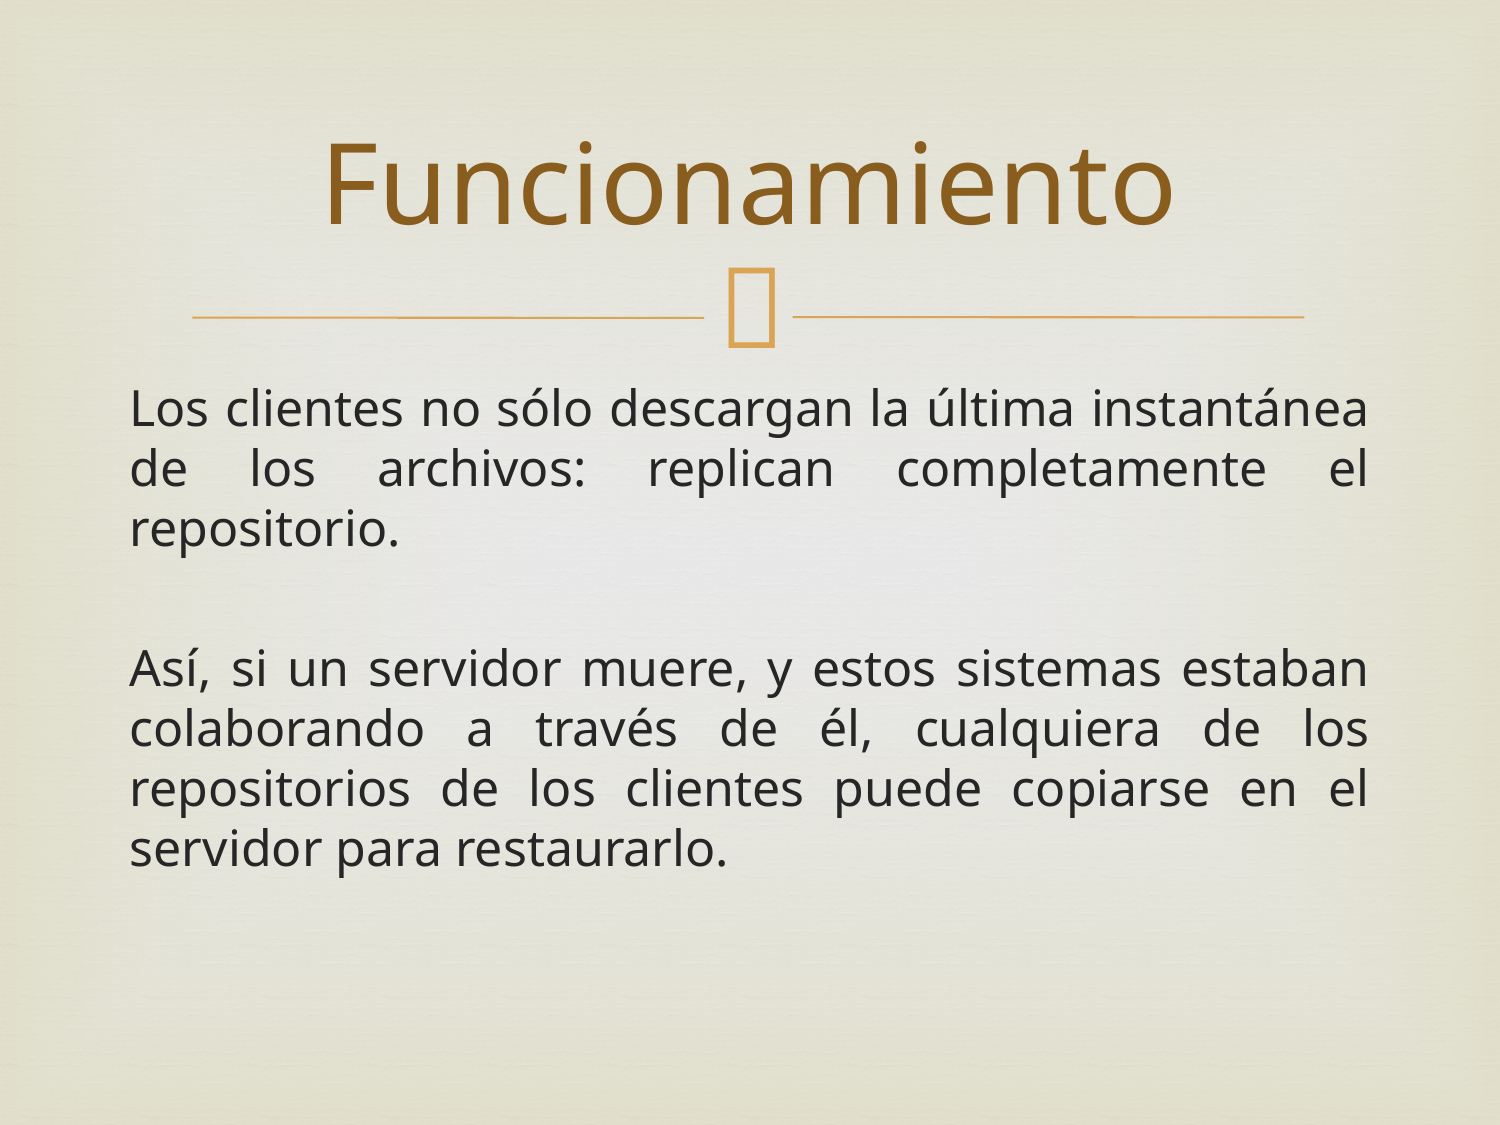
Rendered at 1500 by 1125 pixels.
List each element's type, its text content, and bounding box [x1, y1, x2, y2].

list Los clientes no sólo descargan la última instantánea de los archivos: replican completamente el repositorio. Así, si un servidor muere, y estos sistemas estaban colaborando a través de él, cualquiera de los repositorios de los clientes puede copiarse en el servidor para restaurarlo. [114, 368, 1386, 1005]
title Funcionamiento [112, 93, 1386, 267]
